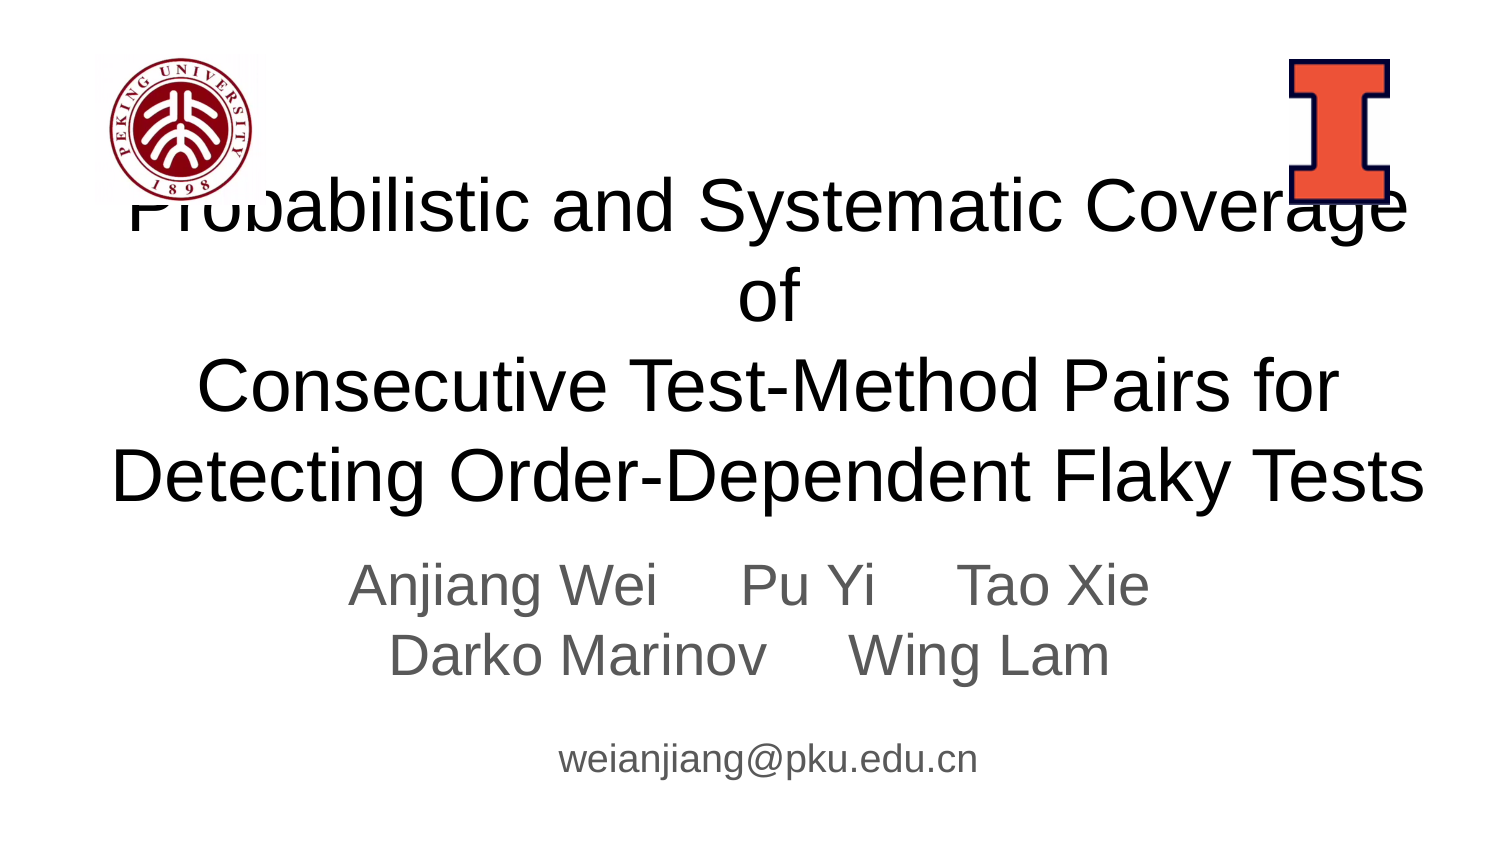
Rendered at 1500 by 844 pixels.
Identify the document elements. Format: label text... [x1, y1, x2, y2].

text_box weianjiang@pku.edu.cn [461, 718, 1076, 783]
picture [95, 54, 266, 205]
text_box Anjiang Wei Pu Yi Tao Xie Darko Marinov Wing Lam [128, 531, 1372, 718]
text_box Probabilistic and Systematic Coverage of Consecutive Test-Method Pairs for Detecting Order-Dependent Flaky Tests [69, 195, 1468, 532]
picture [1288, 58, 1391, 205]
